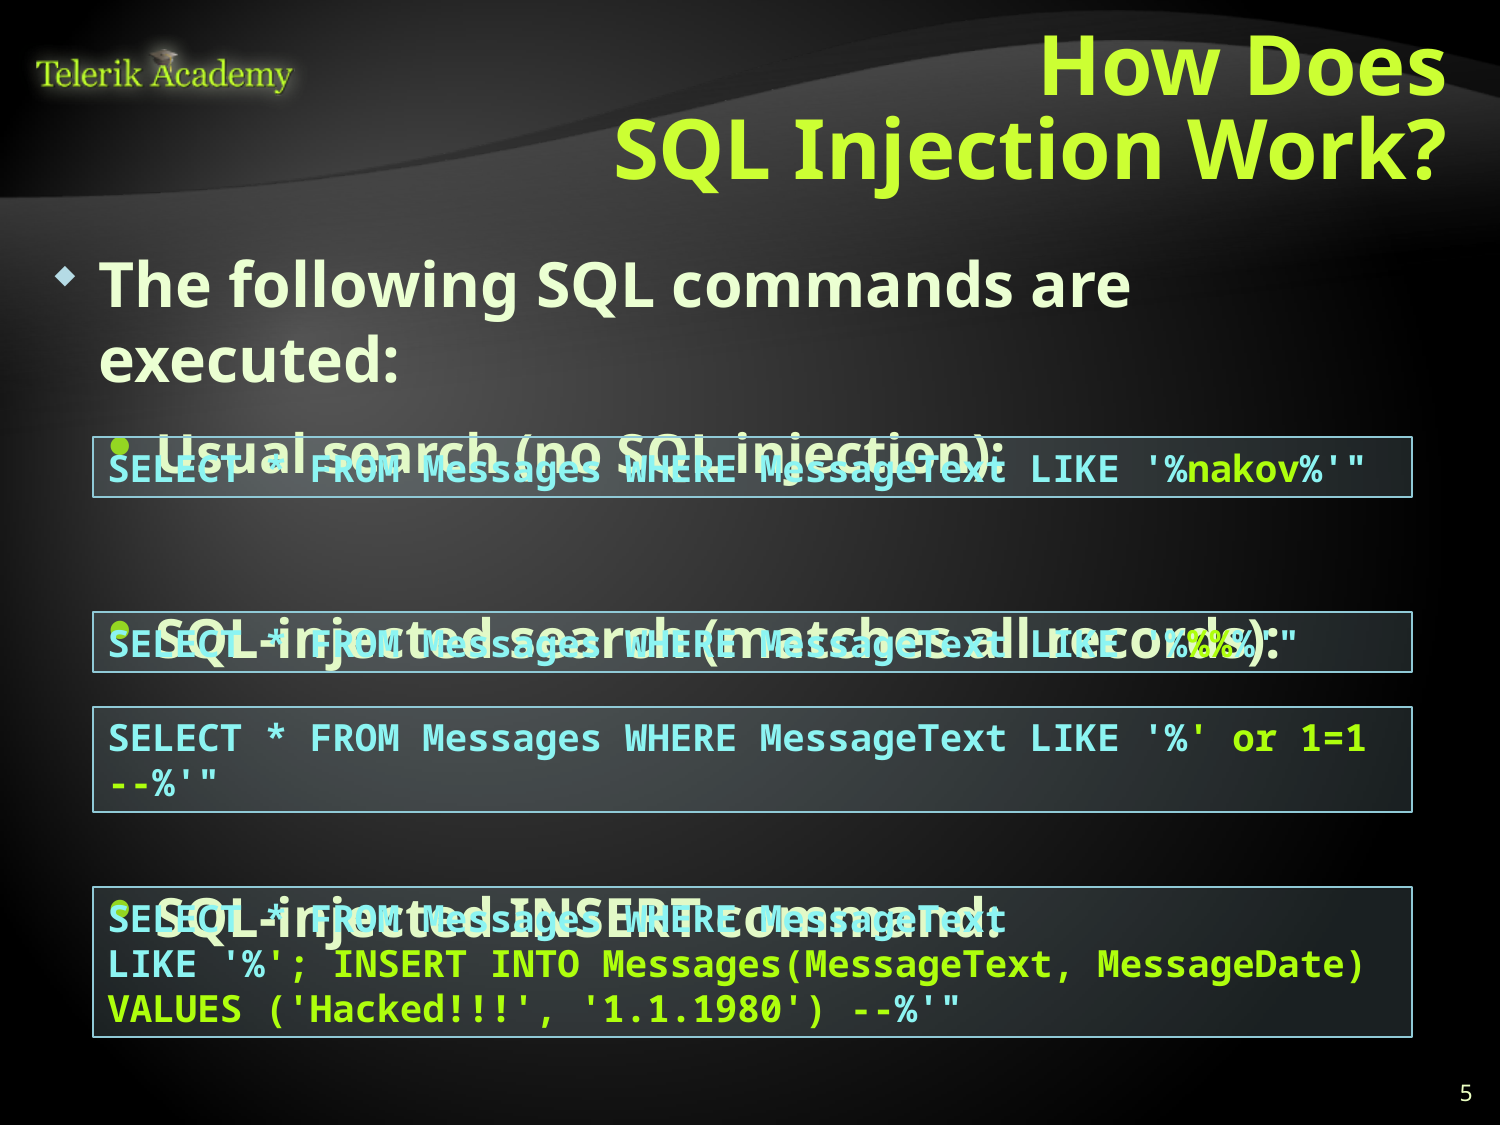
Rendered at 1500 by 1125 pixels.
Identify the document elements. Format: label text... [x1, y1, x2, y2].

title How Does SQL Injection Work? [512, 37, 1463, 188]
text_box SELECT * FROM Messages WHERE MessageText LIKE '%nakov%'" [92, 437, 1413, 498]
slide_number 5 [1412, 1074, 1488, 1113]
text_box SELECT * FROM Messages WHERE MessageText LIKE '%%%%'" [92, 612, 1413, 673]
picture [0, 0, 1500, 1125]
list The following SQL commands are executed: Usual search (no SQL injection): SQL-injected search (matches all records): SQL-injected INSERT command: [37, 237, 1463, 1075]
text_box SELECT * FROM Messages WHERE MessageText LIKE '%'; INSERT INTO Messages(MessageText, MessageDate) VALUES ('Hacked!!!', '1.1.1980') --%'" [92, 887, 1413, 1038]
text_box SELECT * FROM Messages WHERE MessageText LIKE '%' or 1=1 --%'" [92, 707, 1413, 812]
